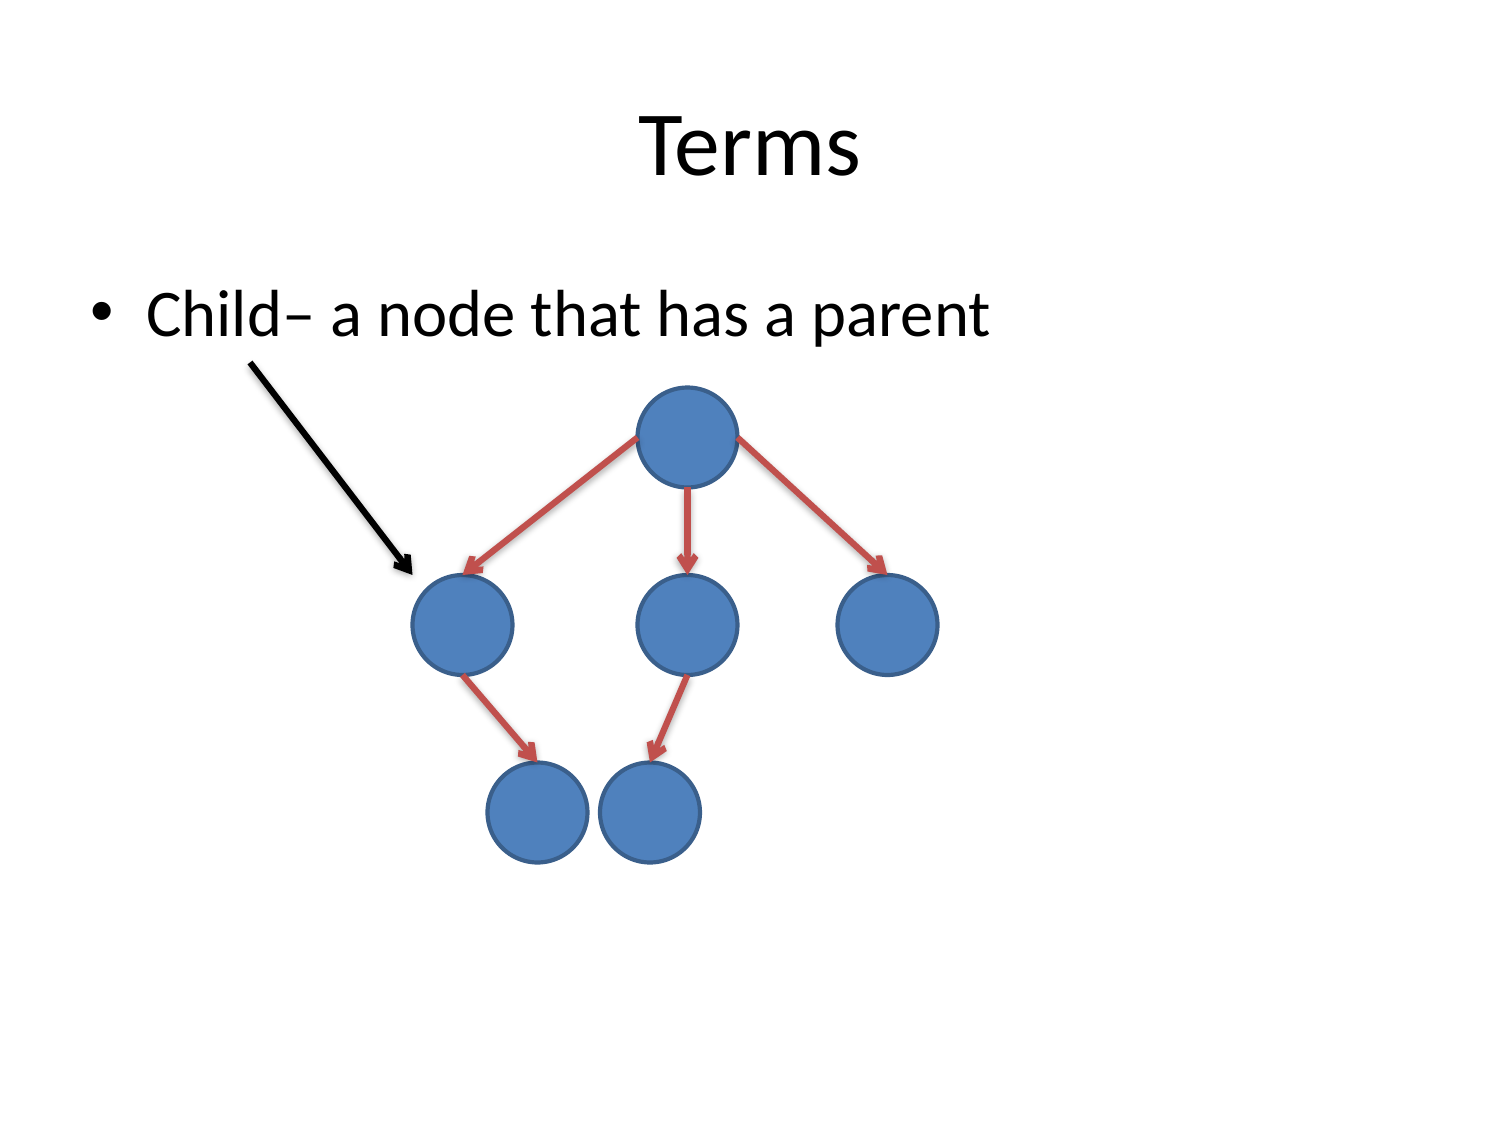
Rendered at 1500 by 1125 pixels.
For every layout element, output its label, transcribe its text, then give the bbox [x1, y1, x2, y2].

text_box [410, 573, 515, 677]
text_box [635, 573, 740, 677]
text_box [635, 385, 740, 490]
text_box [597, 760, 703, 865]
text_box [462, 437, 638, 576]
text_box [249, 362, 413, 576]
list Child– a node that has a parent [75, 262, 1425, 363]
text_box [649, 674, 688, 763]
text_box [835, 573, 940, 678]
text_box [462, 674, 538, 763]
title Terms [75, 45, 1425, 233]
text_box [737, 437, 888, 576]
text_box [485, 760, 590, 865]
